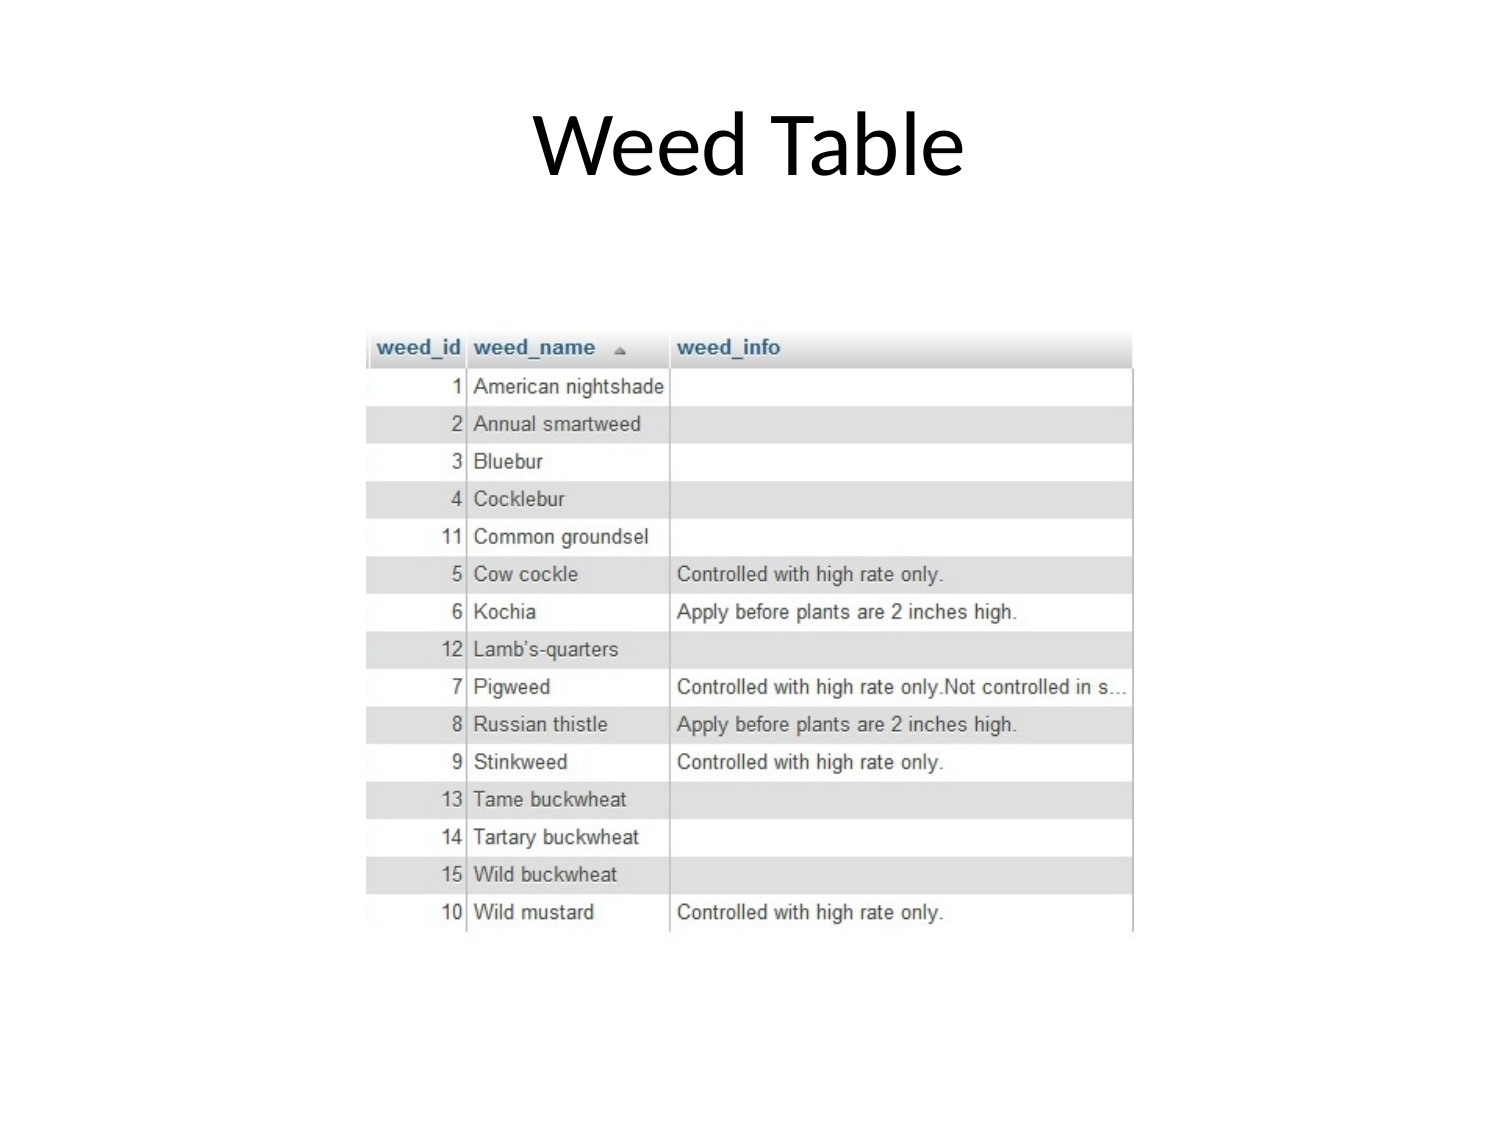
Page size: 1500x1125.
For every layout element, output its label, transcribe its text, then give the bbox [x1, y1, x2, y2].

title Weed Table [75, 45, 1425, 233]
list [366, 324, 1134, 943]
